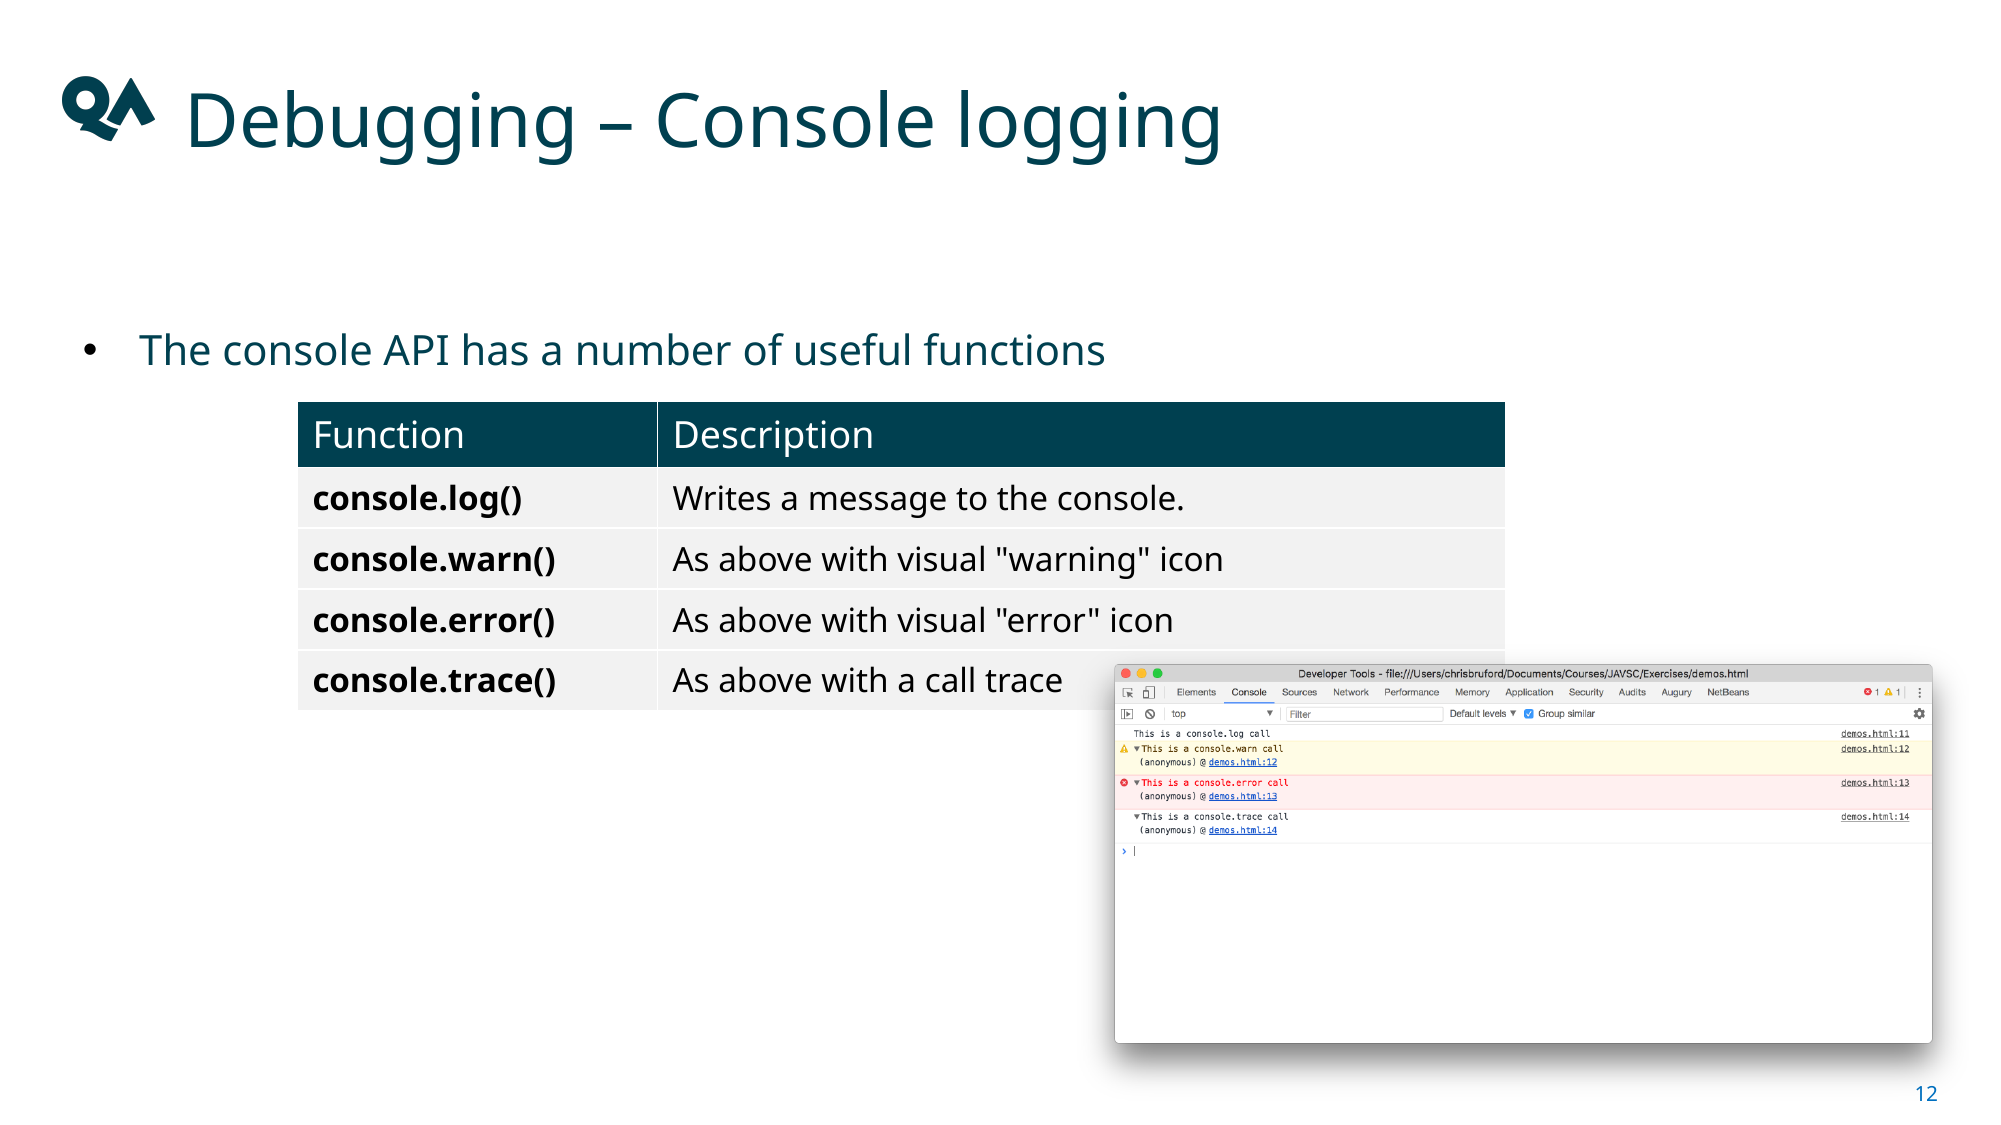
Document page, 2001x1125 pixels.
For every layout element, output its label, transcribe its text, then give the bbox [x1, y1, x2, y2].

table_cell As above with visual "error" icon [658, 590, 1505, 649]
picture [44, 61, 169, 153]
list The console API has a number of useful functions [67, 316, 1939, 1063]
table_cell console.trace() [298, 651, 657, 710]
title Debugging – Console logging [169, 18, 1717, 171]
table_cell console.log() [298, 468, 657, 527]
table_header Description [658, 402, 1505, 467]
table_cell console.warn() [298, 529, 657, 588]
picture [1069, 639, 1976, 1107]
table_cell console.error() [298, 590, 657, 649]
table_cell As above with visual "warning" icon [658, 529, 1505, 588]
table_cell Writes a message to the console. [658, 468, 1505, 527]
table_cell As above with a call trace [658, 651, 1064, 710]
table_header Function [298, 402, 657, 467]
